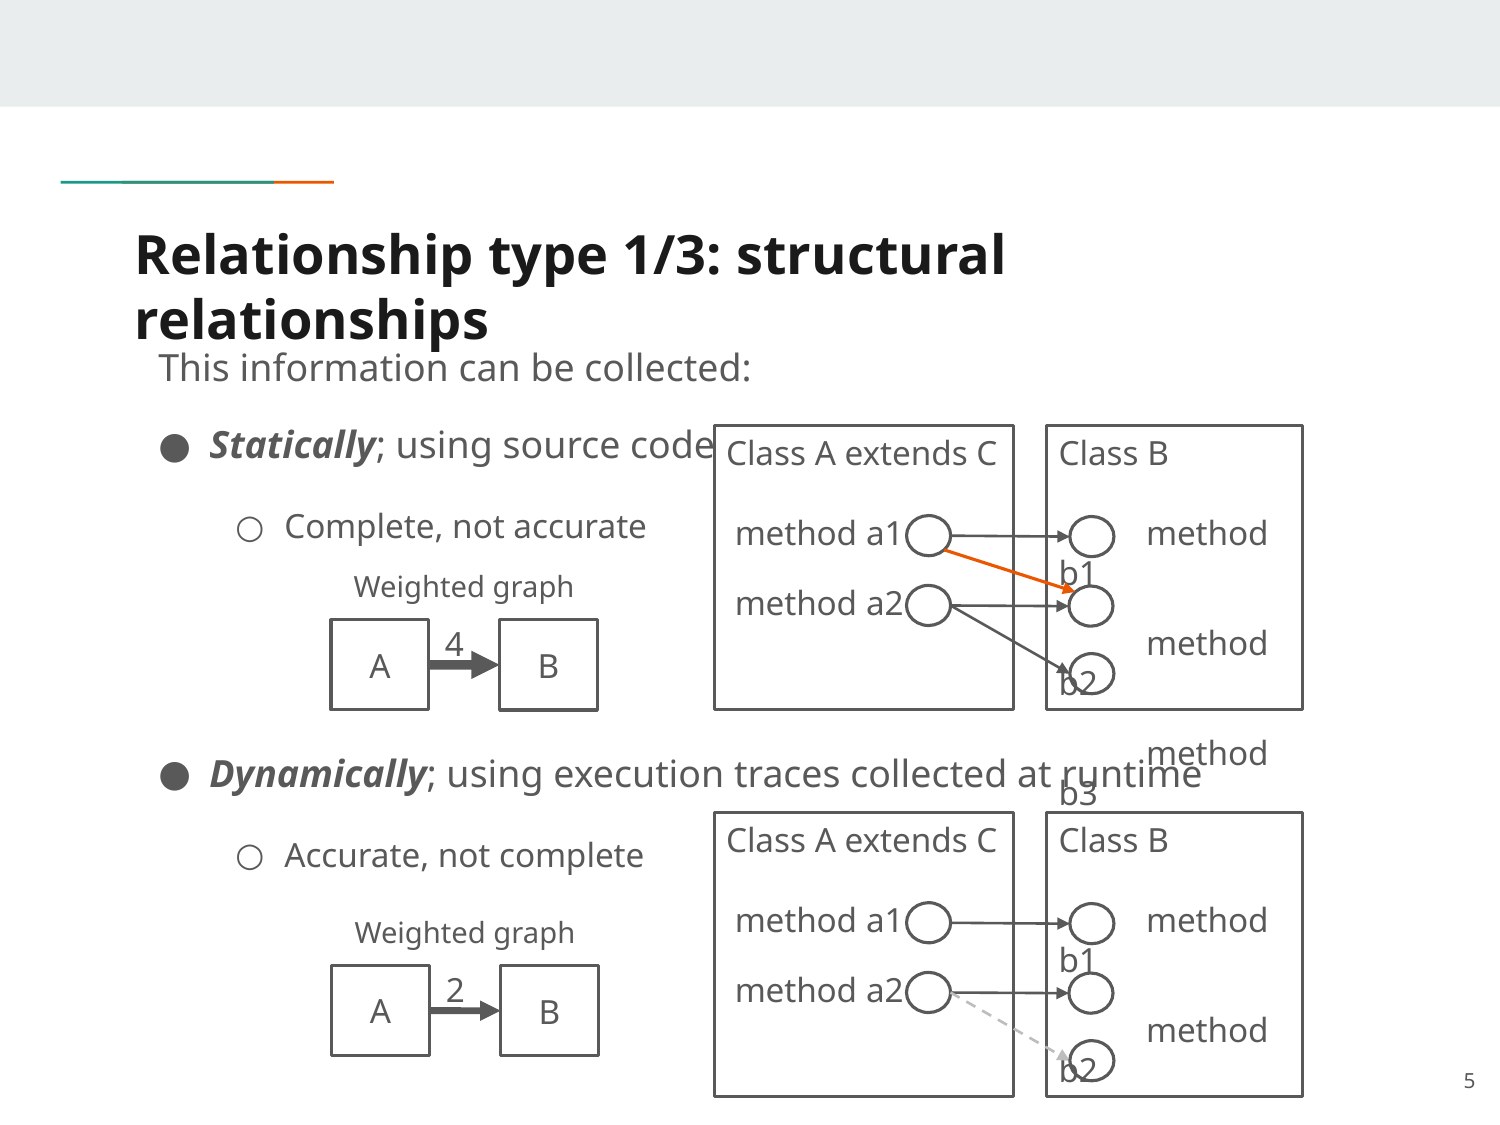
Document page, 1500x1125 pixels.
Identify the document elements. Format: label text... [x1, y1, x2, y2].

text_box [713, 424, 1304, 711]
title Relationship type 1/3: structural relationships [119, 205, 1382, 323]
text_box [292, 906, 638, 1056]
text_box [291, 560, 637, 711]
list This information can be collected: Statically; using source code Complete, not accurate Dynamically; using execution traces collected at runtime Accurate, not complete [119, 322, 1381, 818]
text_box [713, 811, 1304, 1098]
slide_number 5 [1400, 1038, 1491, 1125]
